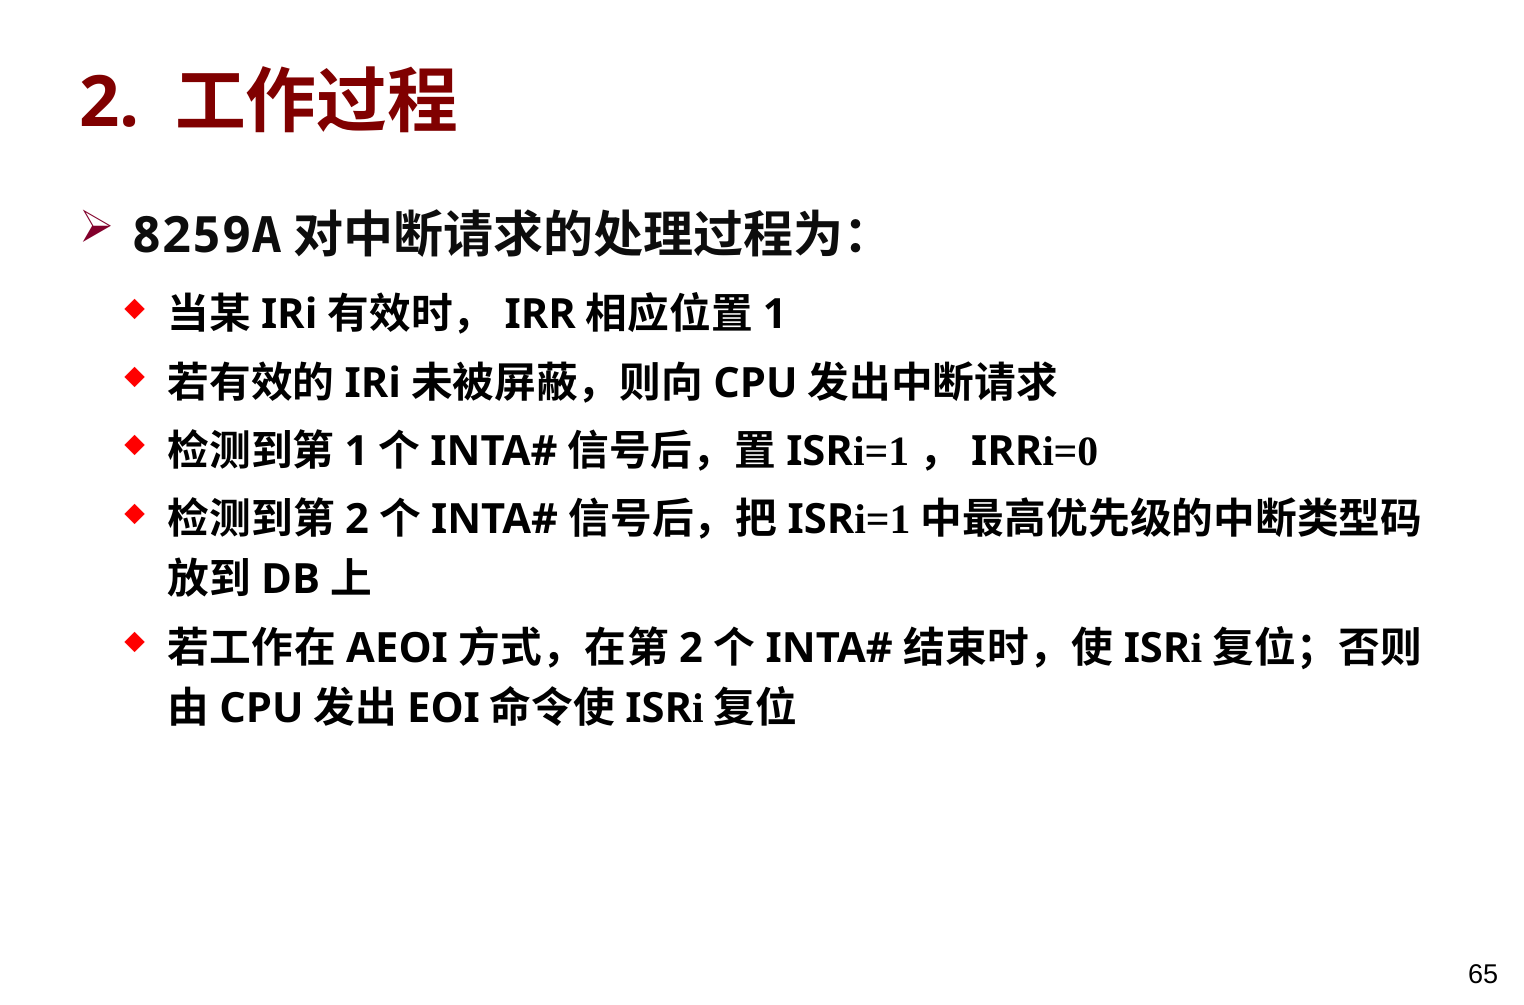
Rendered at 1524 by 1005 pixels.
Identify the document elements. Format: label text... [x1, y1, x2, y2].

list 8259A对中断请求的处理过程为： 当某IRi有效时，IRR相应位置1 若有效的IRi未被屏蔽，则向CPU发出中断请求 检测到第1个INTA#信号后，置ISRi=1，IRRi=0 检测到第2个INTA#信号后，把ISRi=1中最高优先级的中断类型码放到DB上 若工作在AEOI方式，在第2个INTA#结束时，使ISRi复位；否则由CPU发出EOI命令使ISRi复位 [65, 183, 1437, 786]
title 2. 工作过程 [65, 53, 1437, 149]
slide_number 65 [1400, 925, 1513, 996]
